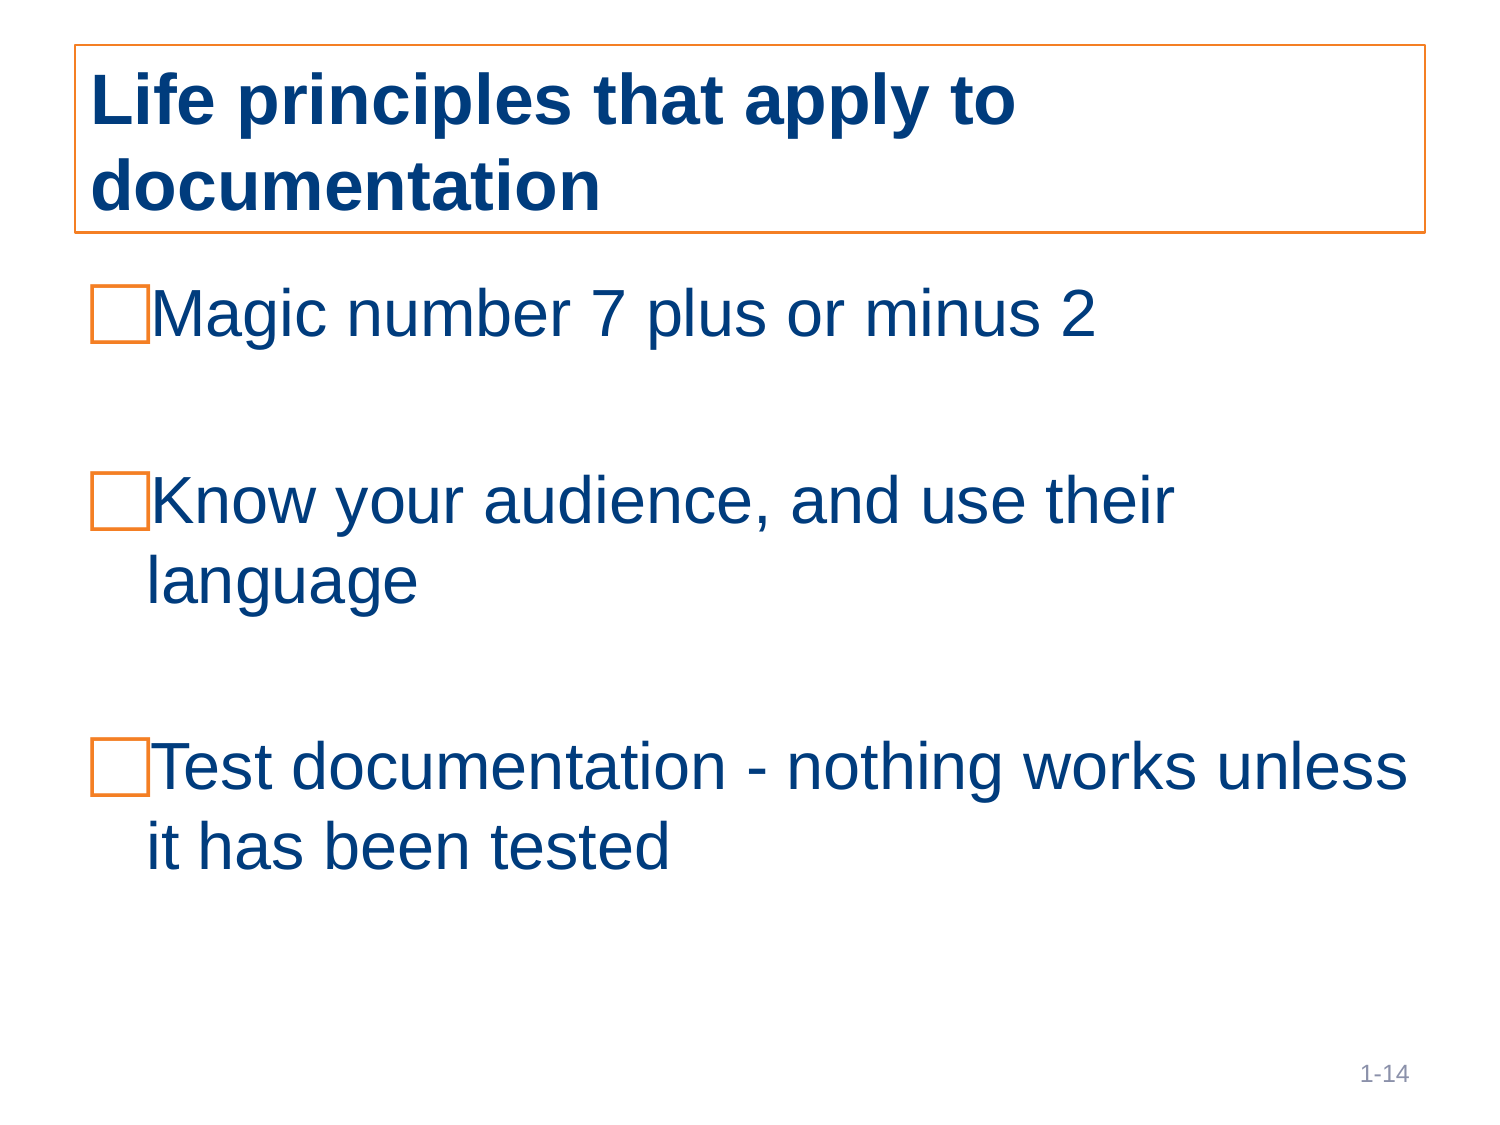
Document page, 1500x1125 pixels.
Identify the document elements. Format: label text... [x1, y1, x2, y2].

slide_number 14 [1074, 1042, 1425, 1103]
title Life principles that apply to documentation [74, 44, 1426, 234]
list Magic number 7 plus or minus 2 Know your audience, and use their language Test documentation - nothing works unless it has been tested [75, 262, 1425, 1038]
